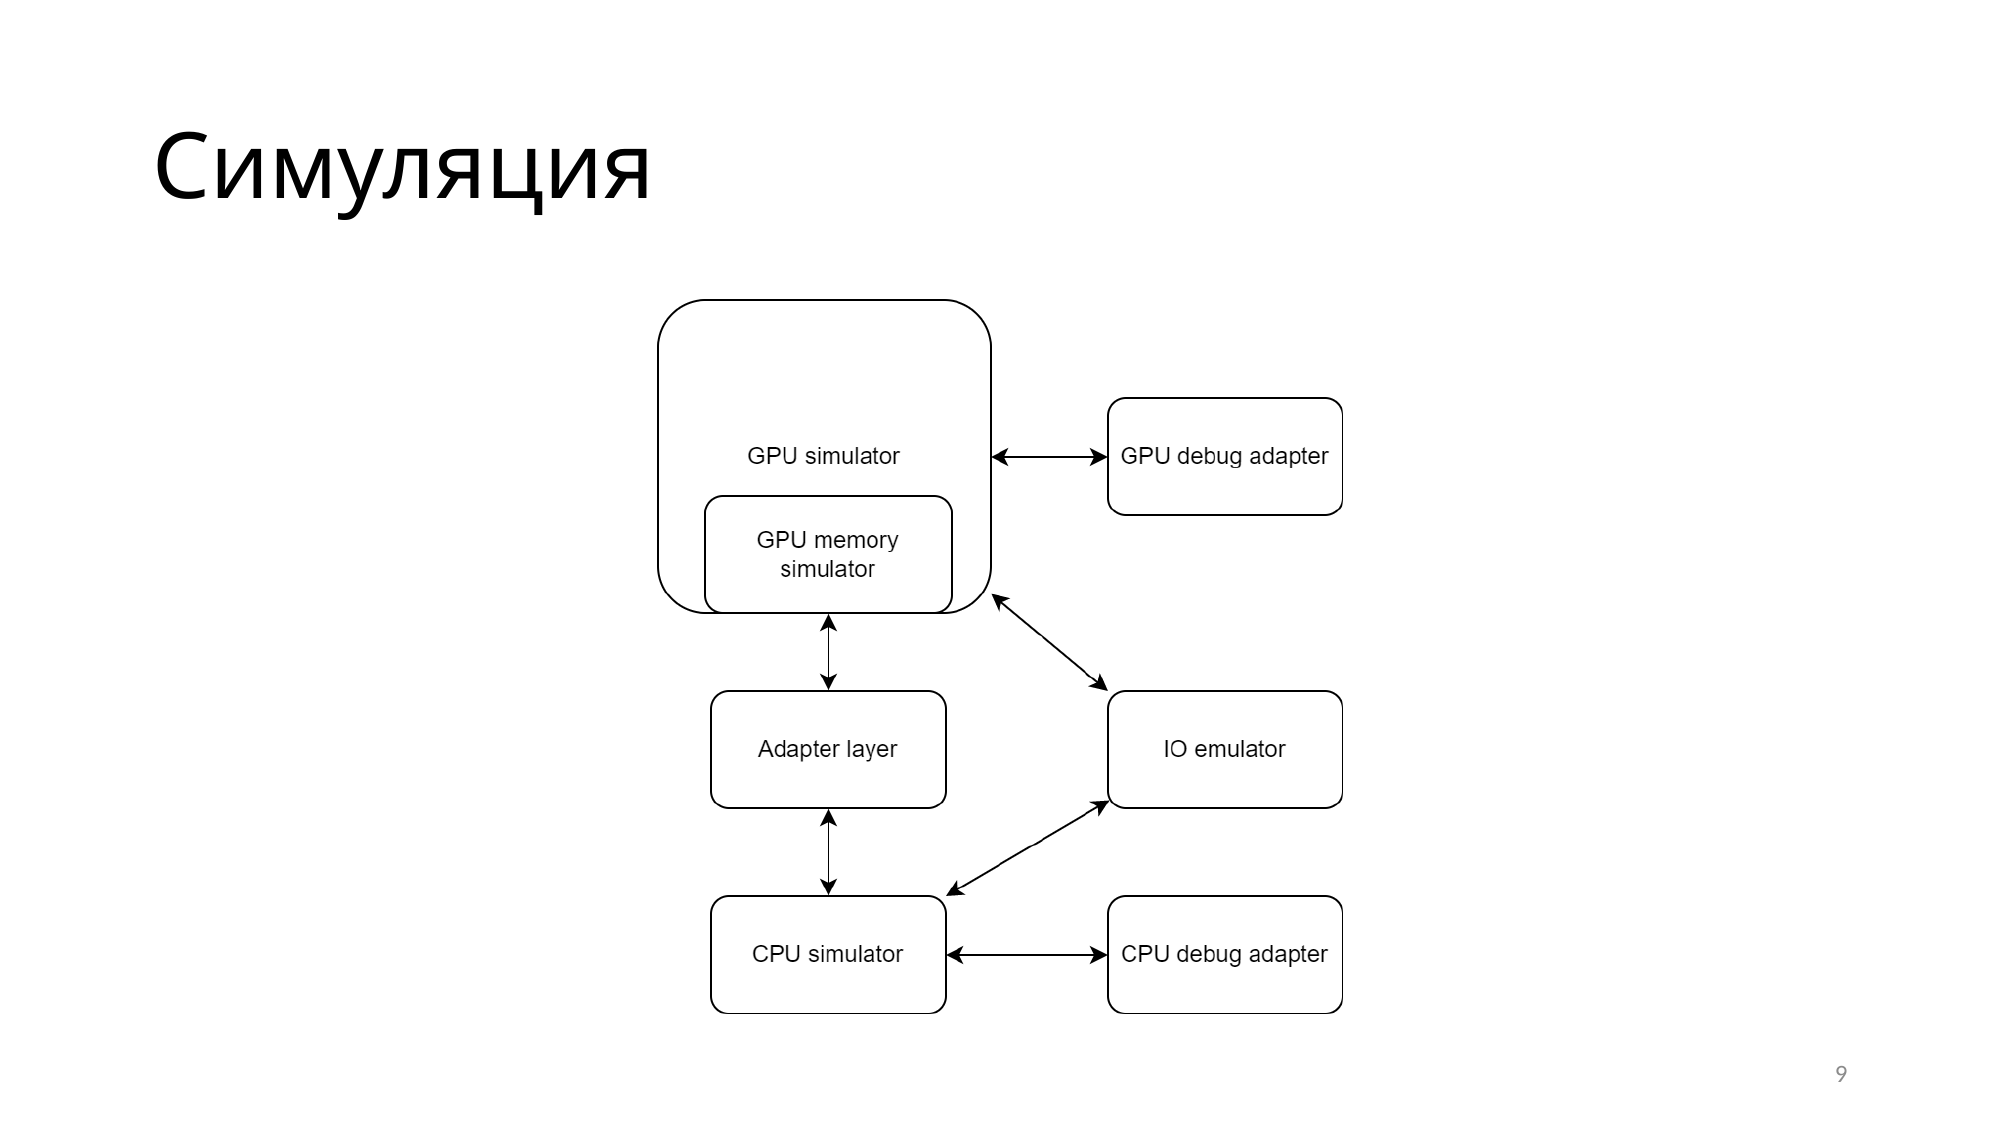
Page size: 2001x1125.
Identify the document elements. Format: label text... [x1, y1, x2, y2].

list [657, 299, 1343, 1014]
title Симуляция [137, 59, 1863, 278]
slide_number 9 [1412, 1042, 1863, 1103]
